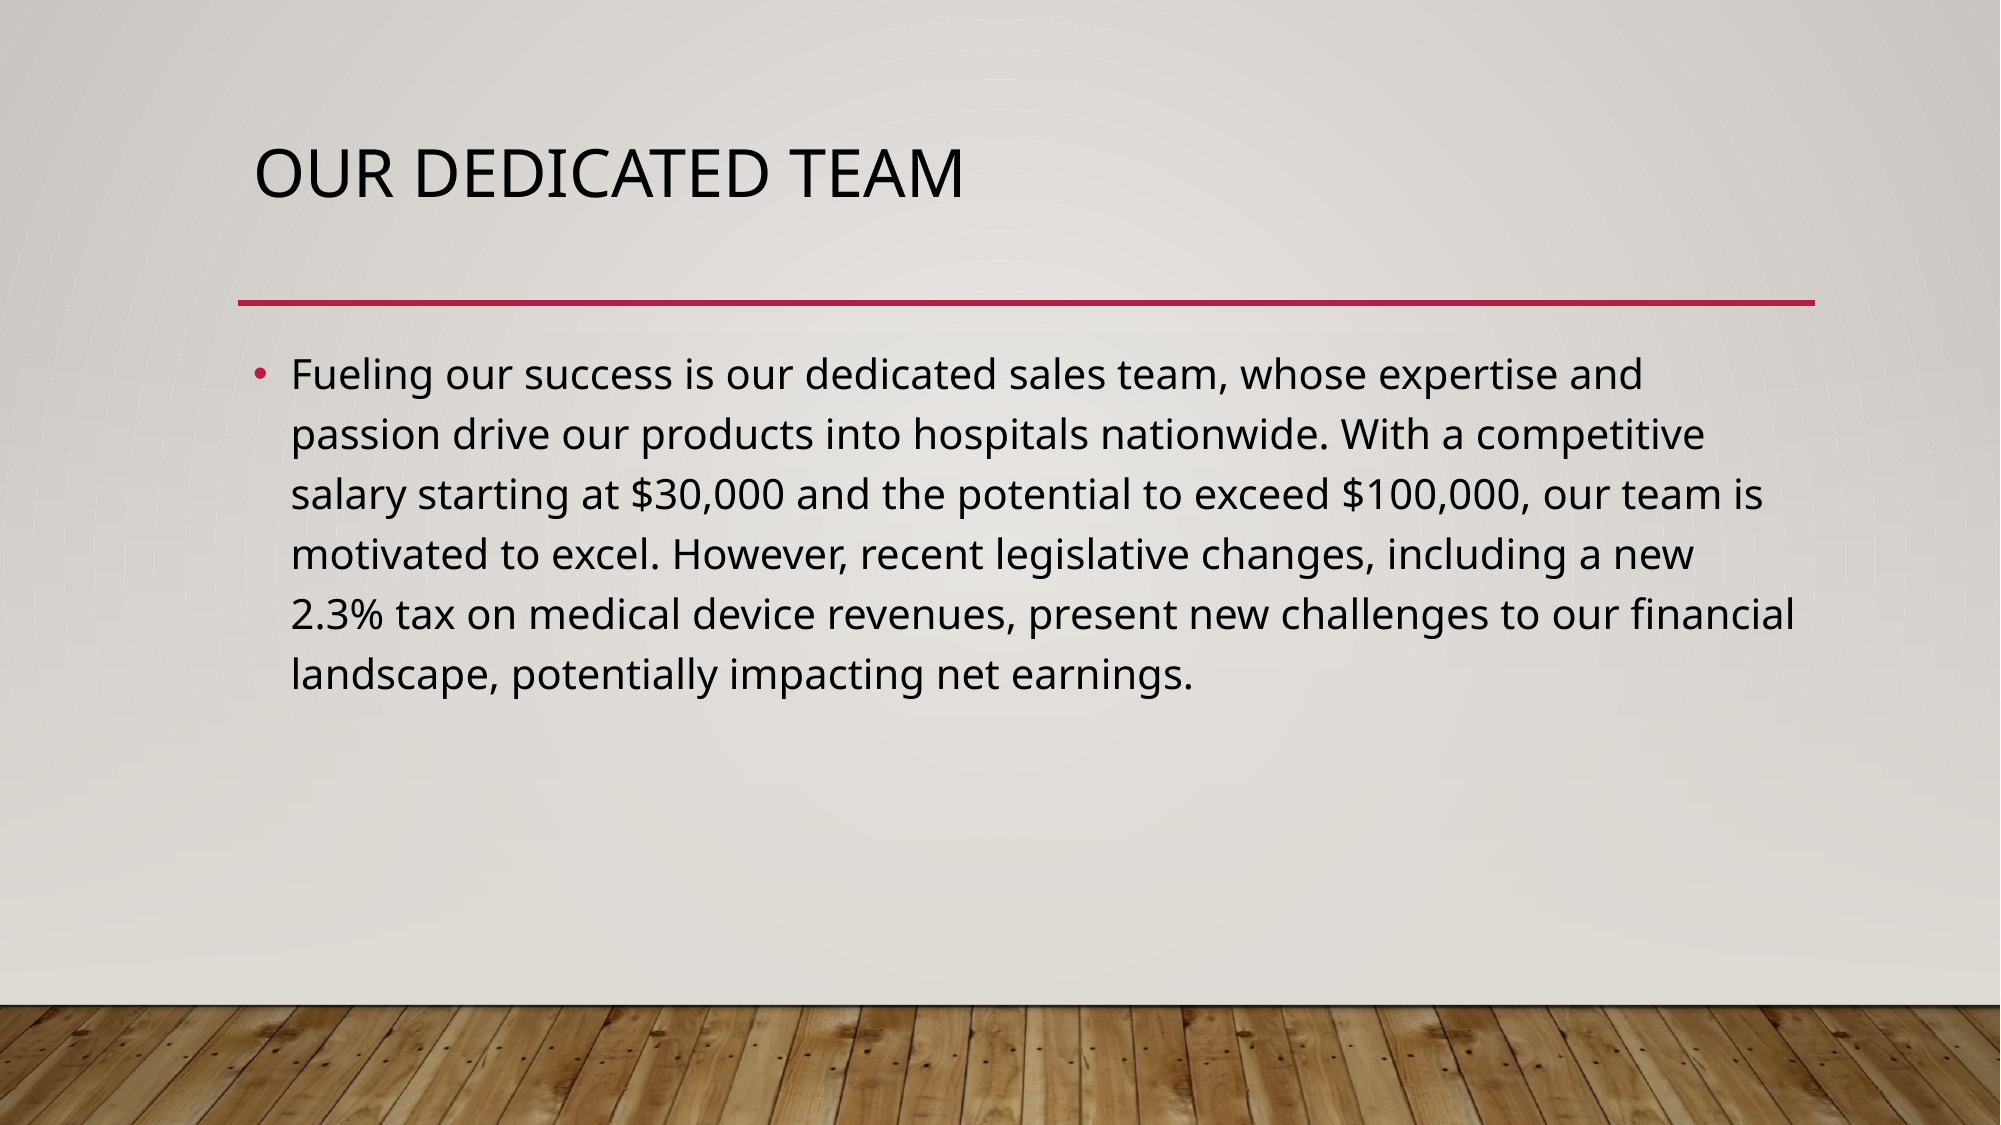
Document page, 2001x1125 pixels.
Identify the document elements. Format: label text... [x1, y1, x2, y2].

title Our Dedicated Team [238, 131, 1814, 305]
picture [0, 1005, 2000, 1125]
list Fueling our success is our dedicated sales team, whose expertise and passion drive our products into hospitals nationwide. With a competitive salary starting at $30,000 and the potential to exceed $100,000, our team is motivated to excel. However, recent legislative changes, including a new 2.3% tax on medical device revenues, present new challenges to our financial landscape, potentially impacting net earnings. [238, 330, 1814, 897]
